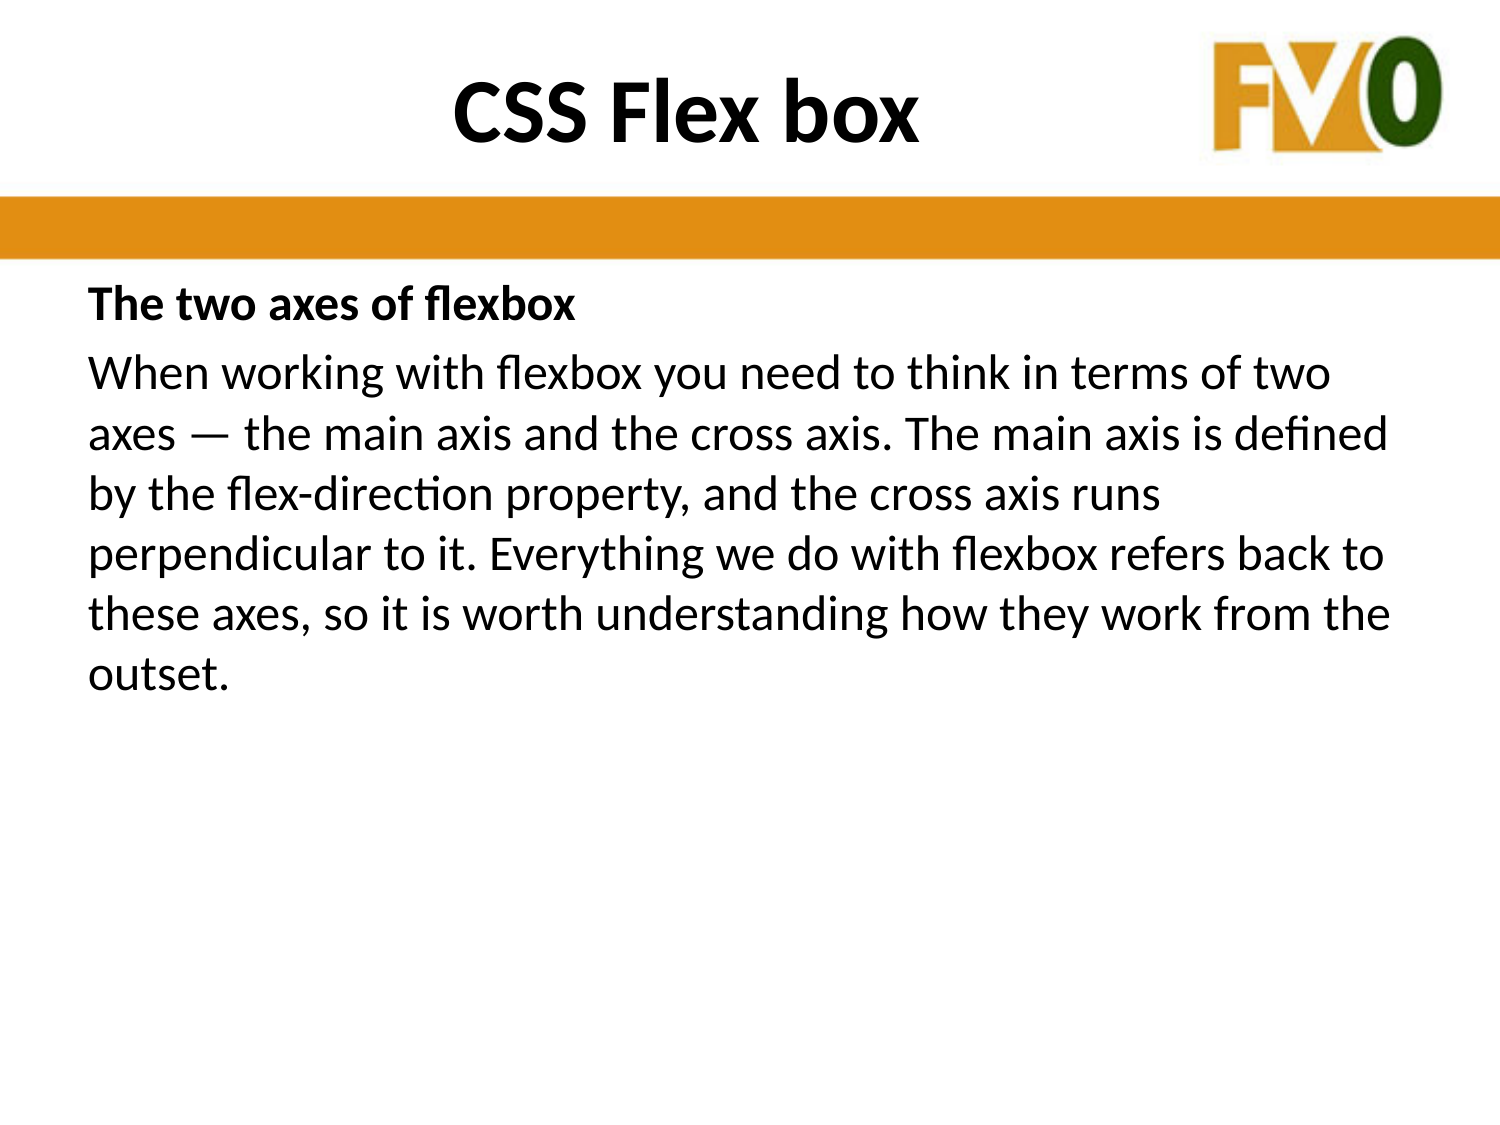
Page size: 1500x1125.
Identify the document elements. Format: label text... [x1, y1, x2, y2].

picture [0, 0, 1500, 1125]
list The two axes of flexbox When working with flexbox you need to think in terms of two axes — the main axis and the cross axis. The main axis is defined by the flex-direction property, and the cross axis runs perpendicular to it. Everything we do with flexbox refers back to these axes, so it is worth understanding how they work from the outset. [72, 262, 1423, 1100]
title CSS Flex box [12, 12, 1363, 200]
